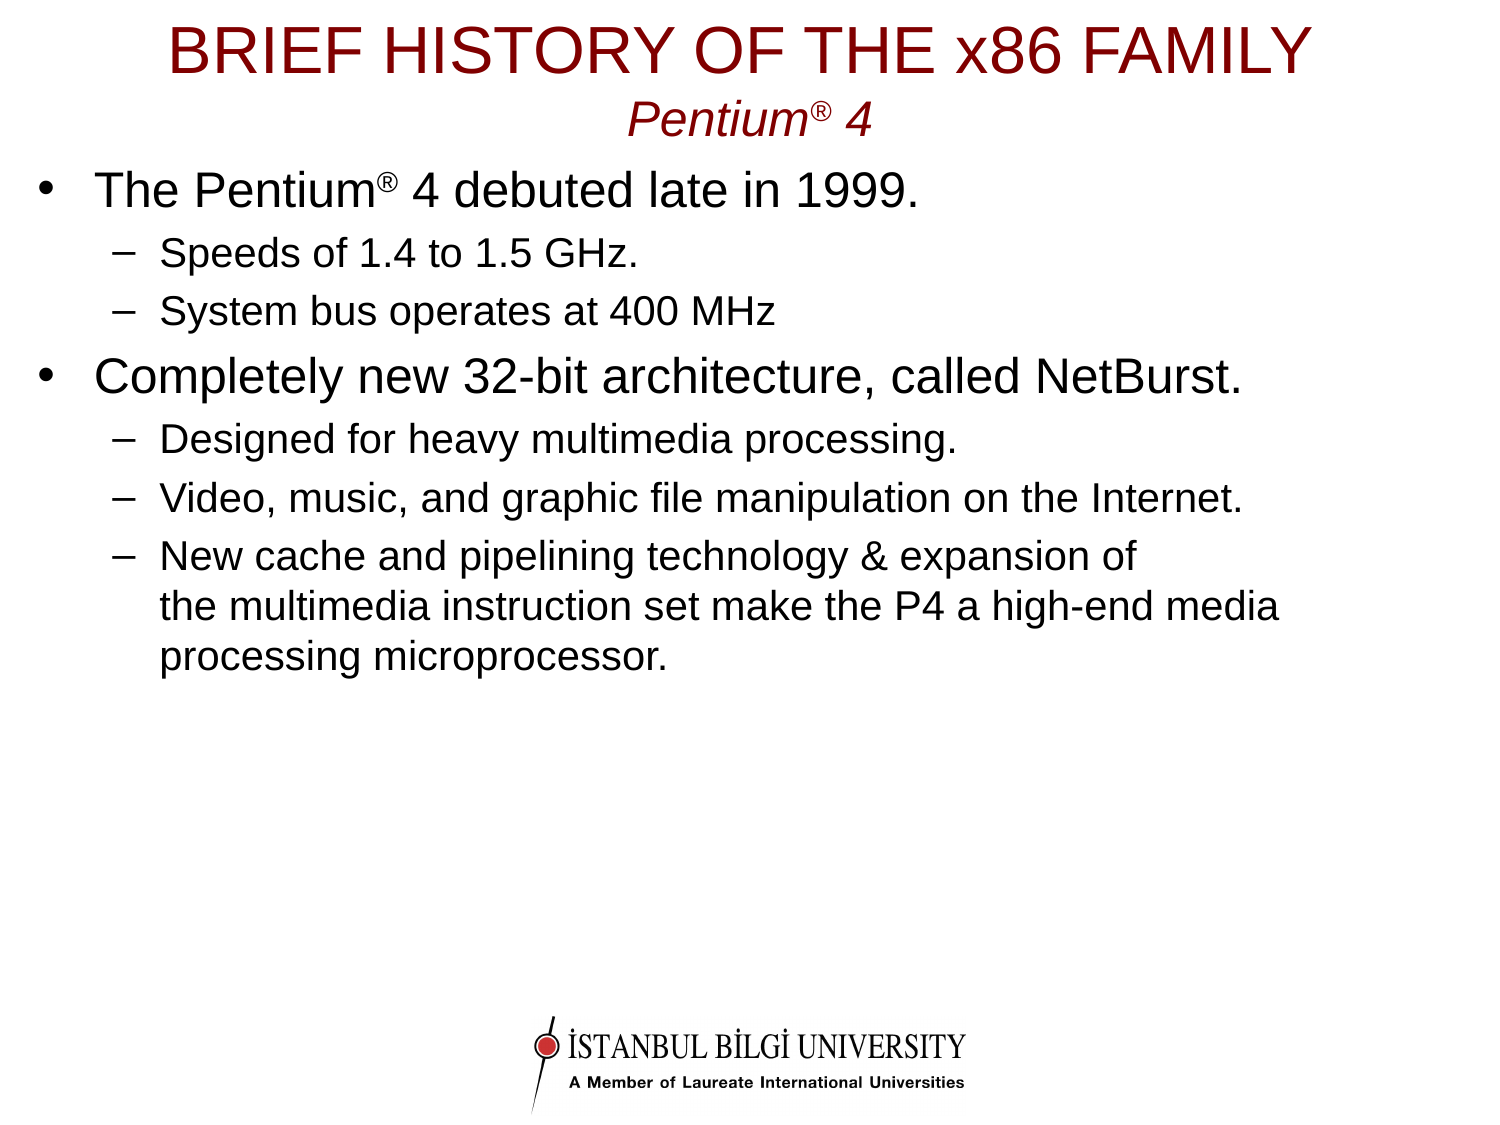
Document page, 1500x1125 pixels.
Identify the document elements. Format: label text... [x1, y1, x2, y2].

title BRIEF HISTORY OF THE x86 FAMILY Pentium® 4 [75, 0, 1425, 149]
picture [531, 1016, 966, 1116]
list The Pentium® 4 debuted late in 1999. Speeds of 1.4 to 1.5 GHz. System bus operates at 400 MHz Completely new 32-bit architecture, called NetBurst. Designed for heavy multimedia processing. Video, music, and graphic file manipulation on the Internet. New cache and pipelining technology & expansion of the multimedia instruction set make the P4 a high-end media processing microprocessor. [22, 149, 1460, 800]
